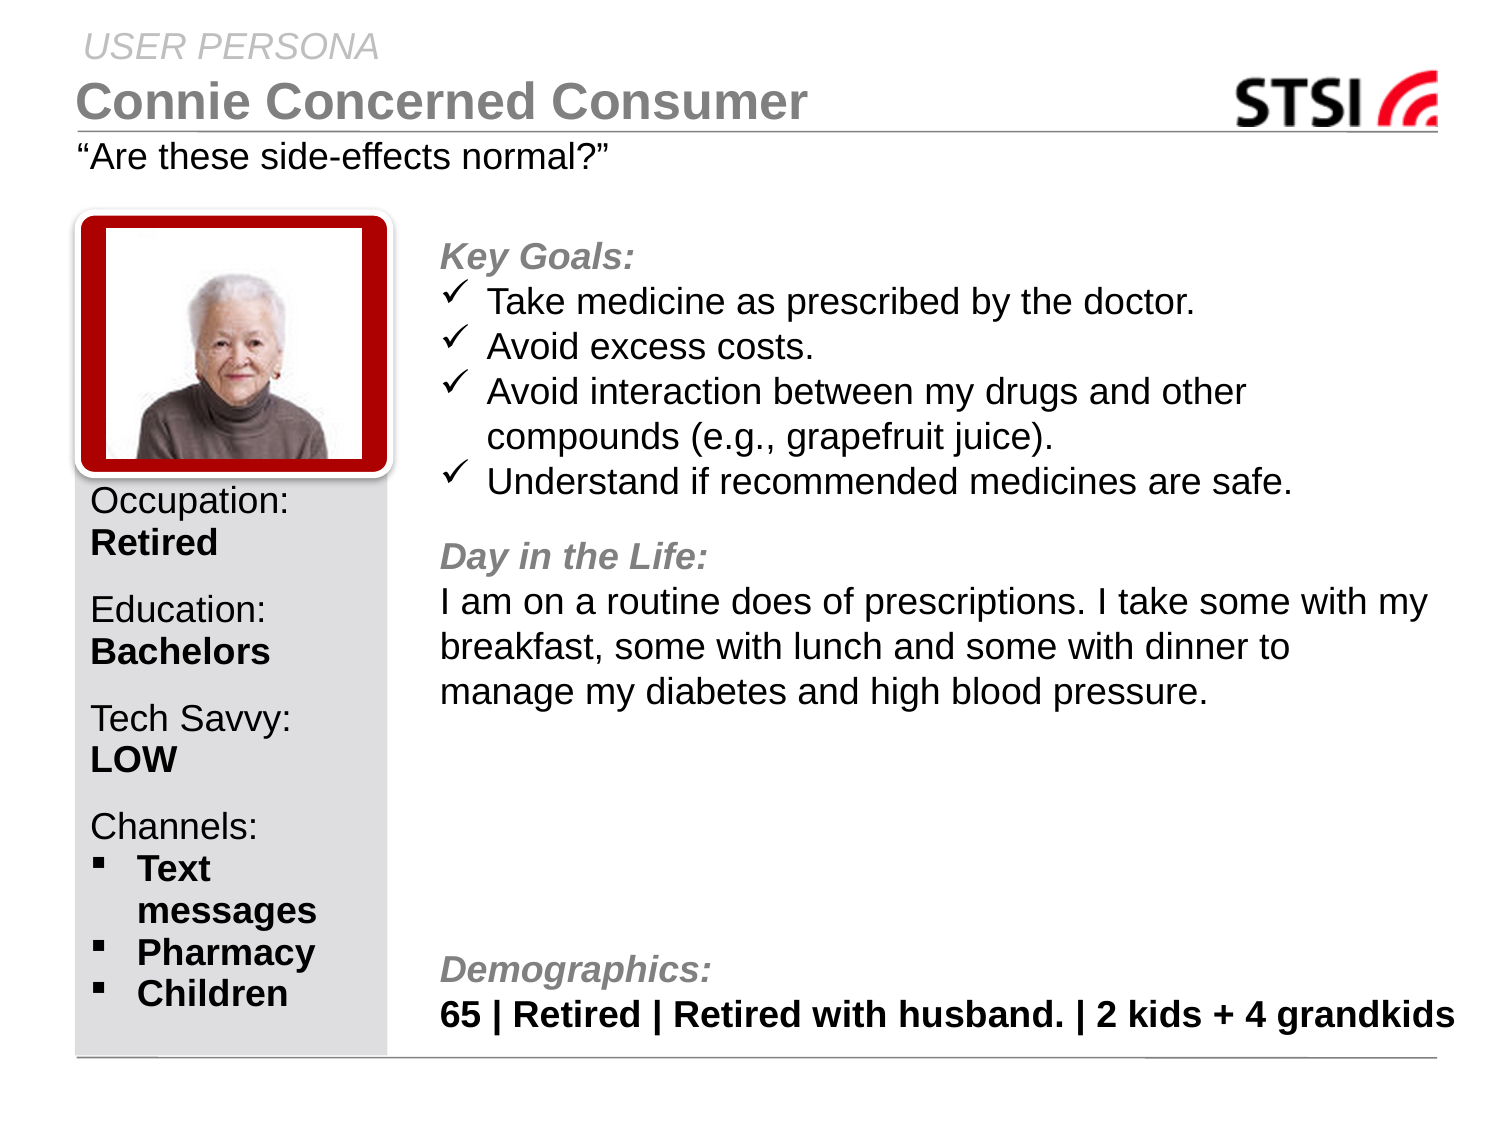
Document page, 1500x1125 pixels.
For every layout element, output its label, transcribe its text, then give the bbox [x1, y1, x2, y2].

picture [1225, 61, 1438, 127]
text_box Demographics: 65 | Retired | Retired with husband. | 2 kids + 4 grandkids [424, 937, 1475, 1043]
text_box [74, 209, 394, 479]
text_box “Are these side-effects normal?” [62, 124, 1425, 185]
text_box Key Goals: Take medicine as prescribed by the doctor. Avoid excess costs. Avoid interaction between my drugs and other compounds (e.g., grapefruit juice). Understand if recommended medicines are safe. [425, 224, 1450, 510]
title Connie Concerned Consumer [75, 44, 1225, 124]
text_box Day in the Life: I am on a routine does of prescriptions. I take some with my breakfast, some with lunch and some with dinner to manage my diabetes and high blood pressure. [425, 524, 1450, 765]
text_box USER PERSONA [67, 14, 396, 75]
text_box Occupation: Retired Education: Bachelors Tech Savvy: LOW Channels: Text messages Pharmacy Children [74, 476, 388, 1056]
picture [106, 228, 362, 459]
